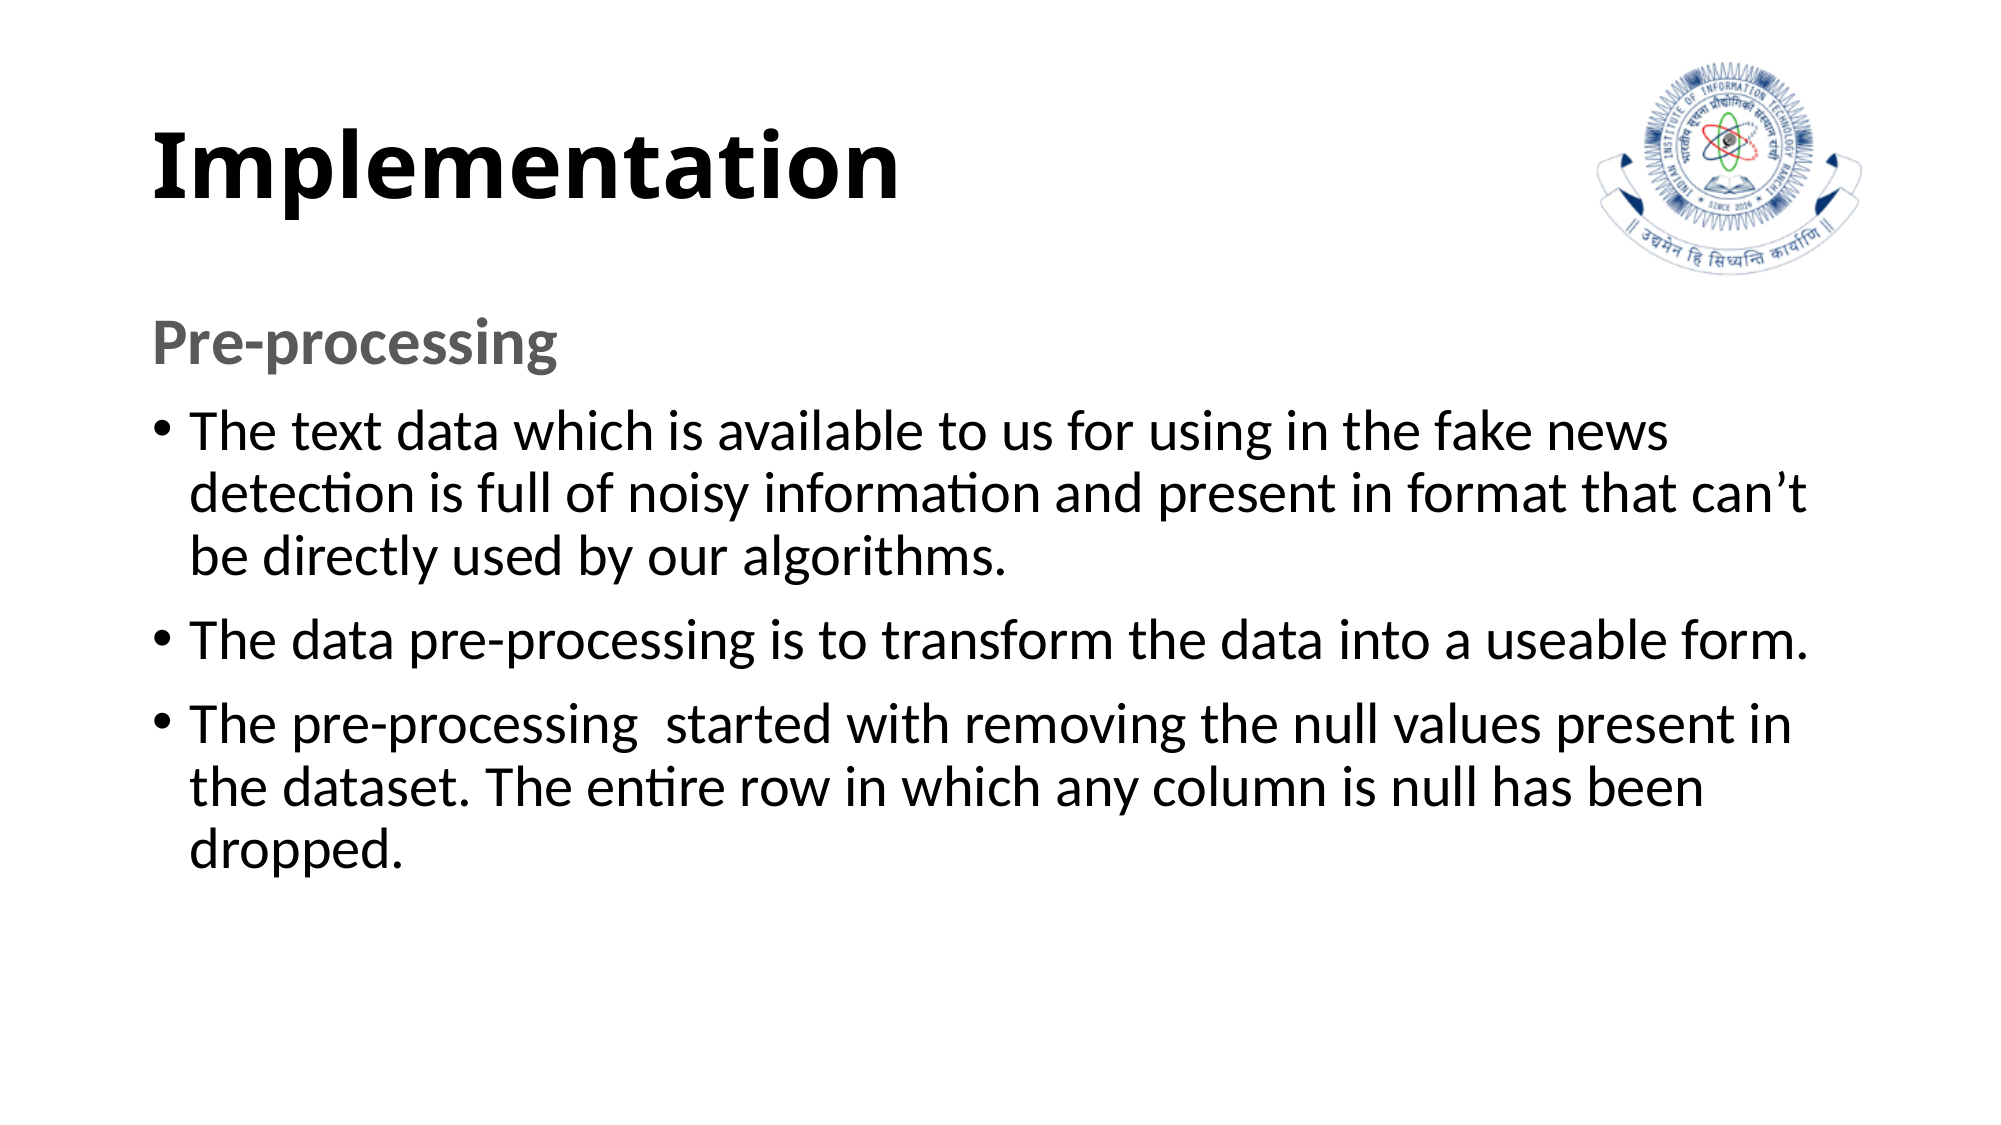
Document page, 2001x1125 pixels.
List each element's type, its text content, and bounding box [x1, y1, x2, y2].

list Pre-processing The text data which is available to us for using in the fake news detection is full of noisy information and present in format that can’t be directly used by our algorithms. The data pre-processing is to transform the data into a useable form. The pre-processing started with removing the null values present in the dataset. The entire row in which any column is null has been dropped. [137, 299, 1863, 1014]
title Implementation [137, 59, 1863, 278]
picture [1595, 61, 1863, 276]
